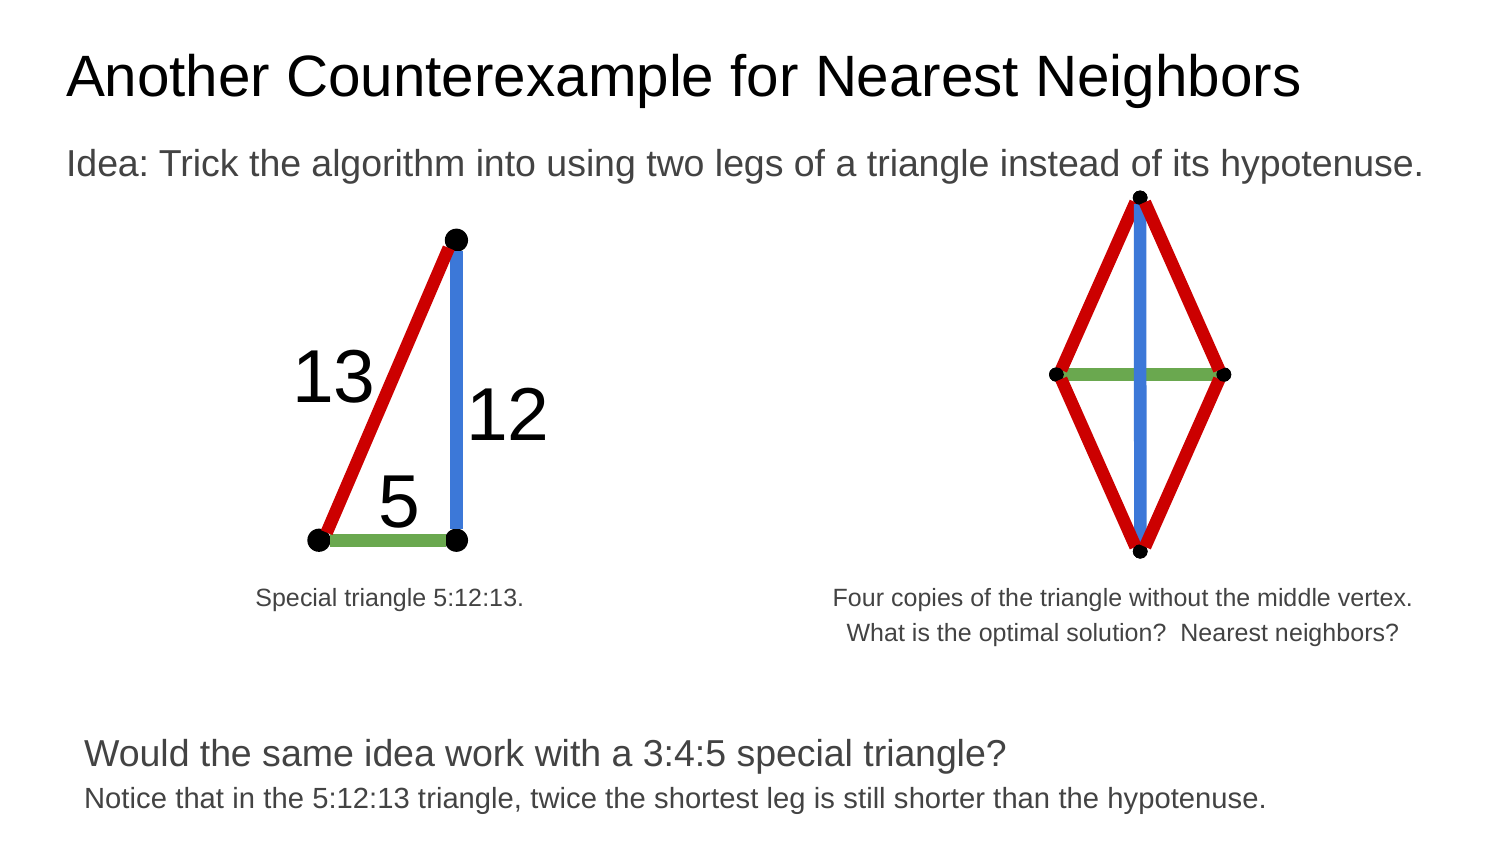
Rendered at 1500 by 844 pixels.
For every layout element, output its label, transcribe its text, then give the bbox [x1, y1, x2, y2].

title Another Counterexample for Nearest Neighbors [51, 23, 1449, 116]
list Special triangle 5:12:13. [104, 562, 676, 680]
list Idea: Trick the algorithm into using two legs of a triangle instead of its hypotenuse. [51, 116, 1467, 303]
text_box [1049, 191, 1231, 558]
list Would the same idea work with a 3:4:5 special triangle? Notice that in the 5:12:13 triangle, twice the shortest leg is still shorter than the hypotenuse. [69, 707, 1467, 825]
list Four copies of the triangle without the middle vertex. What is the optimal solution? Nearest neighbors? [807, 562, 1447, 680]
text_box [276, 229, 568, 552]
